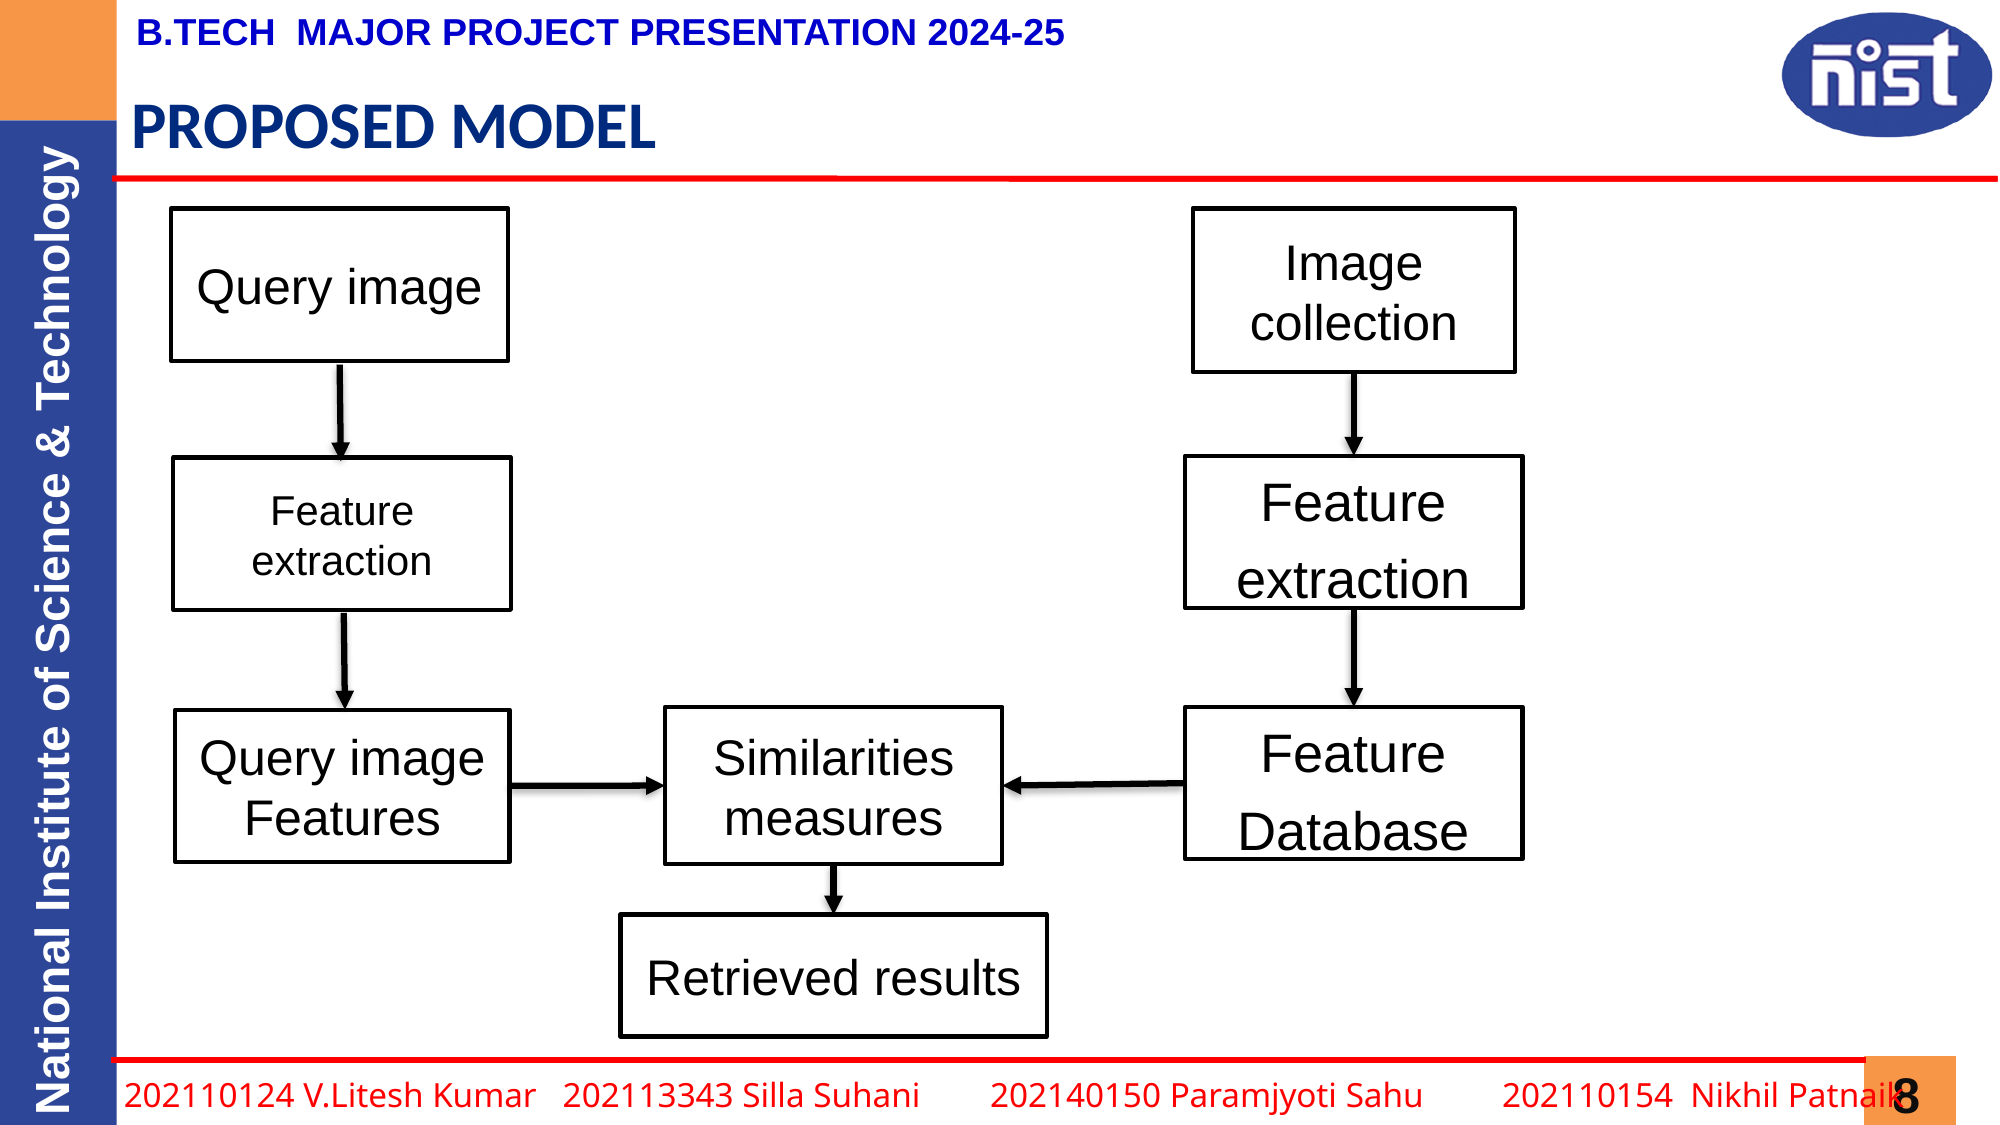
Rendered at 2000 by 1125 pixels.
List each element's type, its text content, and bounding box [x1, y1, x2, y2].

picture [1775, 6, 2000, 150]
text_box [1002, 782, 1186, 786]
text_box Feature extraction [171, 455, 513, 612]
text_box [121, 568, 339, 731]
text_box Image collection [1191, 206, 1517, 374]
text_box [124, 1047, 675, 1066]
text_box 202110124 V.Litesh Kumar 202113343 Silla Suhani 202140150 Paramjyoti Sahu 202110154 Nikhil Patnaik [109, 1066, 2000, 1122]
text_box Retrieved results [618, 912, 1049, 1039]
title PROPOSED MODEL [116, 75, 1767, 176]
text_box Similarities measures [663, 705, 1004, 866]
text_box Feature extraction [1183, 454, 1525, 610]
text_box Query image [169, 206, 510, 363]
text_box Query image Features [173, 708, 512, 864]
text_box [347, 568, 703, 731]
text_box [1024, 1045, 1600, 1066]
text_box Feature Database [1183, 705, 1525, 861]
